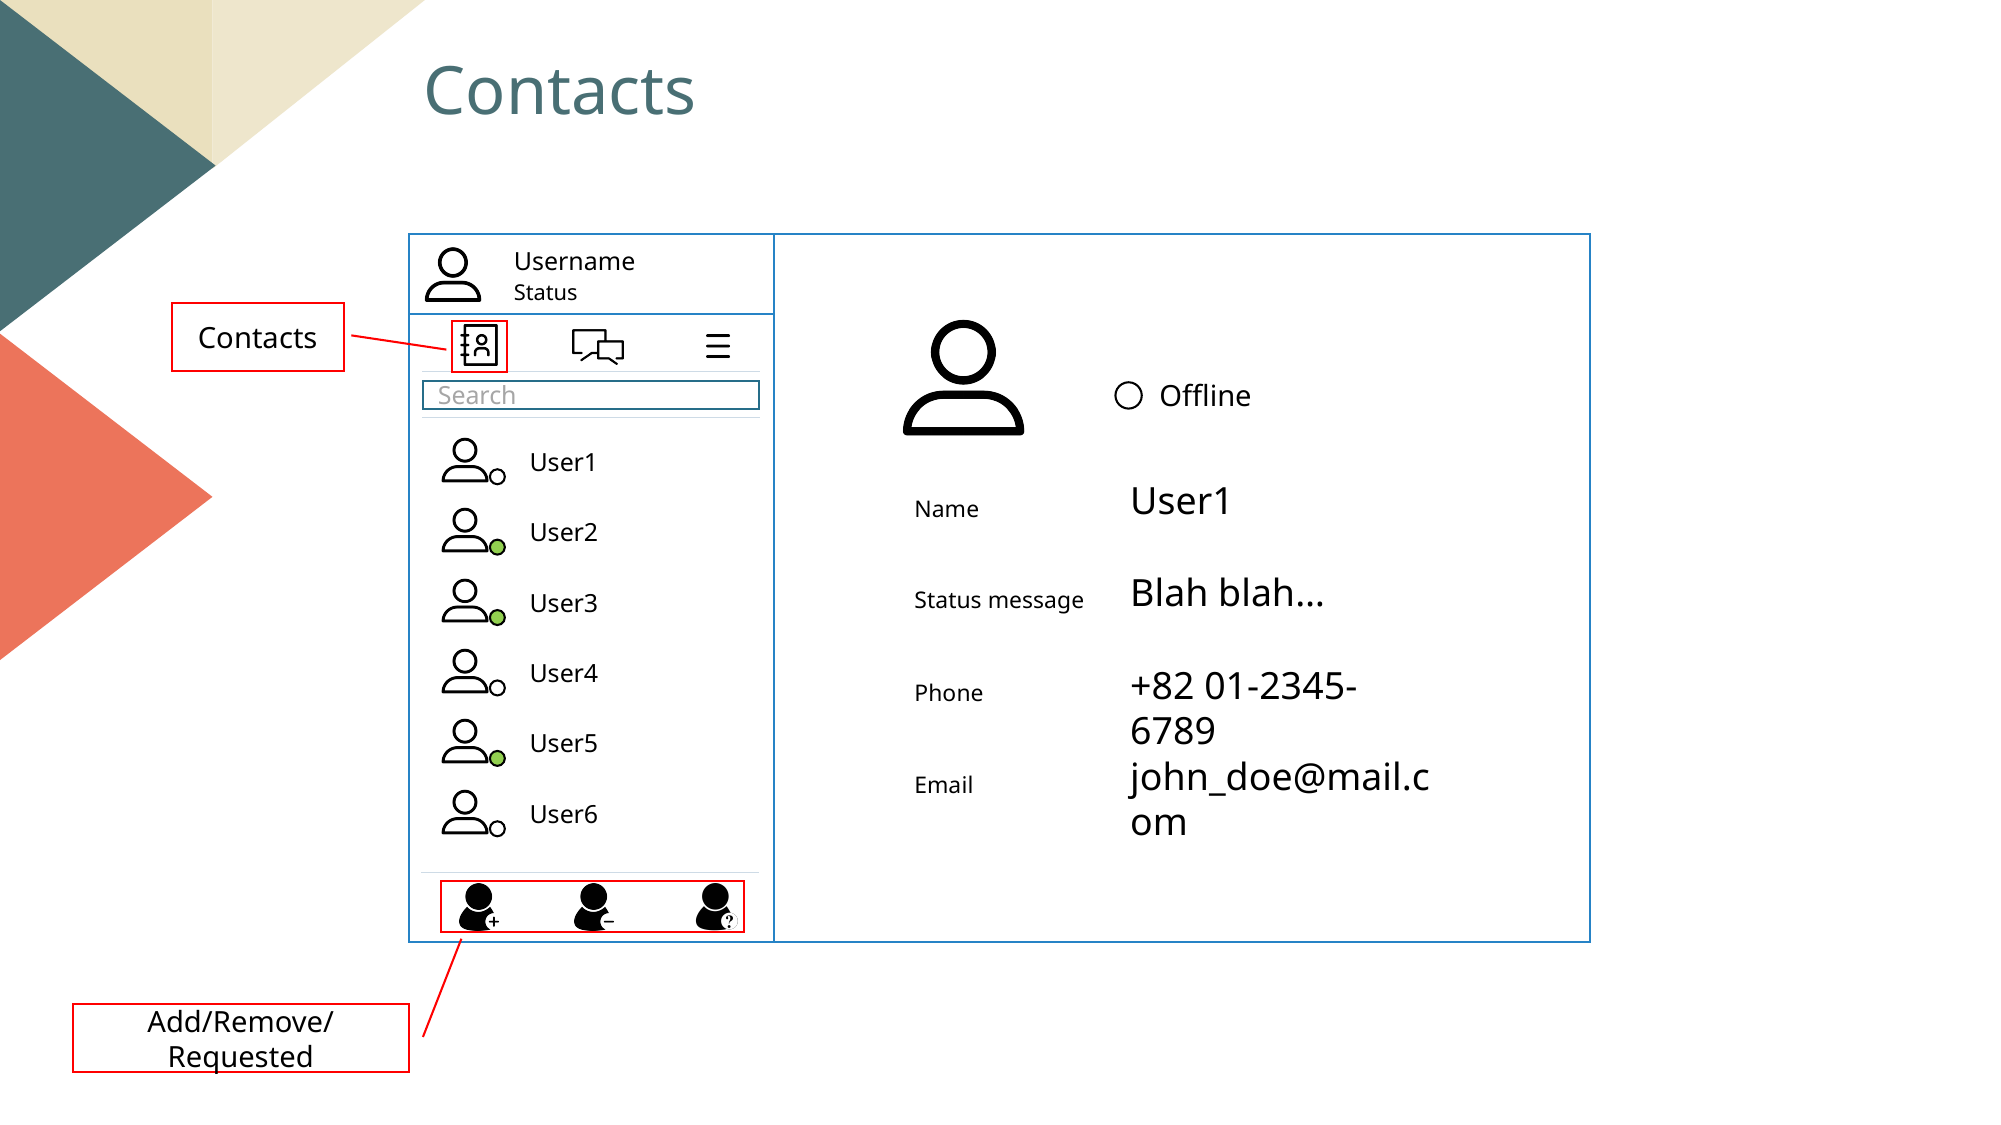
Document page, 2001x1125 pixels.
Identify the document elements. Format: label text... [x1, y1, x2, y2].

picture [457, 324, 500, 366]
text_box Contacts [171, 302, 345, 372]
text_box john_doe@mail.com [1115, 745, 1465, 851]
text_box Status message [899, 577, 1115, 621]
text_box Email [899, 763, 1115, 806]
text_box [440, 576, 705, 626]
text_box Blah blah… [1115, 562, 1436, 622]
text_box +82 01-2345-6789 [1115, 655, 1436, 745]
text_box Name [899, 487, 1220, 530]
picture [572, 321, 624, 373]
picture [691, 883, 745, 943]
text_box Contacts [408, 49, 1318, 138]
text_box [440, 716, 705, 767]
text_box Username [499, 238, 690, 270]
text_box Status message [499, 270, 690, 313]
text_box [440, 787, 705, 837]
text_box [440, 880, 745, 933]
text_box Search [422, 380, 760, 410]
text_box [775, 233, 1591, 943]
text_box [440, 435, 705, 485]
text_box [1114, 381, 1143, 410]
text_box [408, 233, 775, 313]
text_box Contacts [351, 334, 447, 351]
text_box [440, 505, 705, 555]
picture [423, 244, 483, 305]
picture [454, 883, 503, 931]
text_box Add/Remove/Requested [72, 1003, 410, 1073]
text_box Add/Remove/Requested [421, 938, 463, 1038]
text_box [408, 313, 775, 943]
text_box User1 [1115, 469, 1436, 529]
text_box Phone [899, 671, 1115, 714]
text_box [451, 320, 508, 371]
text_box Offline [1144, 370, 1465, 420]
picture [899, 313, 1028, 442]
picture [693, 321, 743, 371]
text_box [440, 646, 705, 696]
picture [570, 883, 618, 931]
